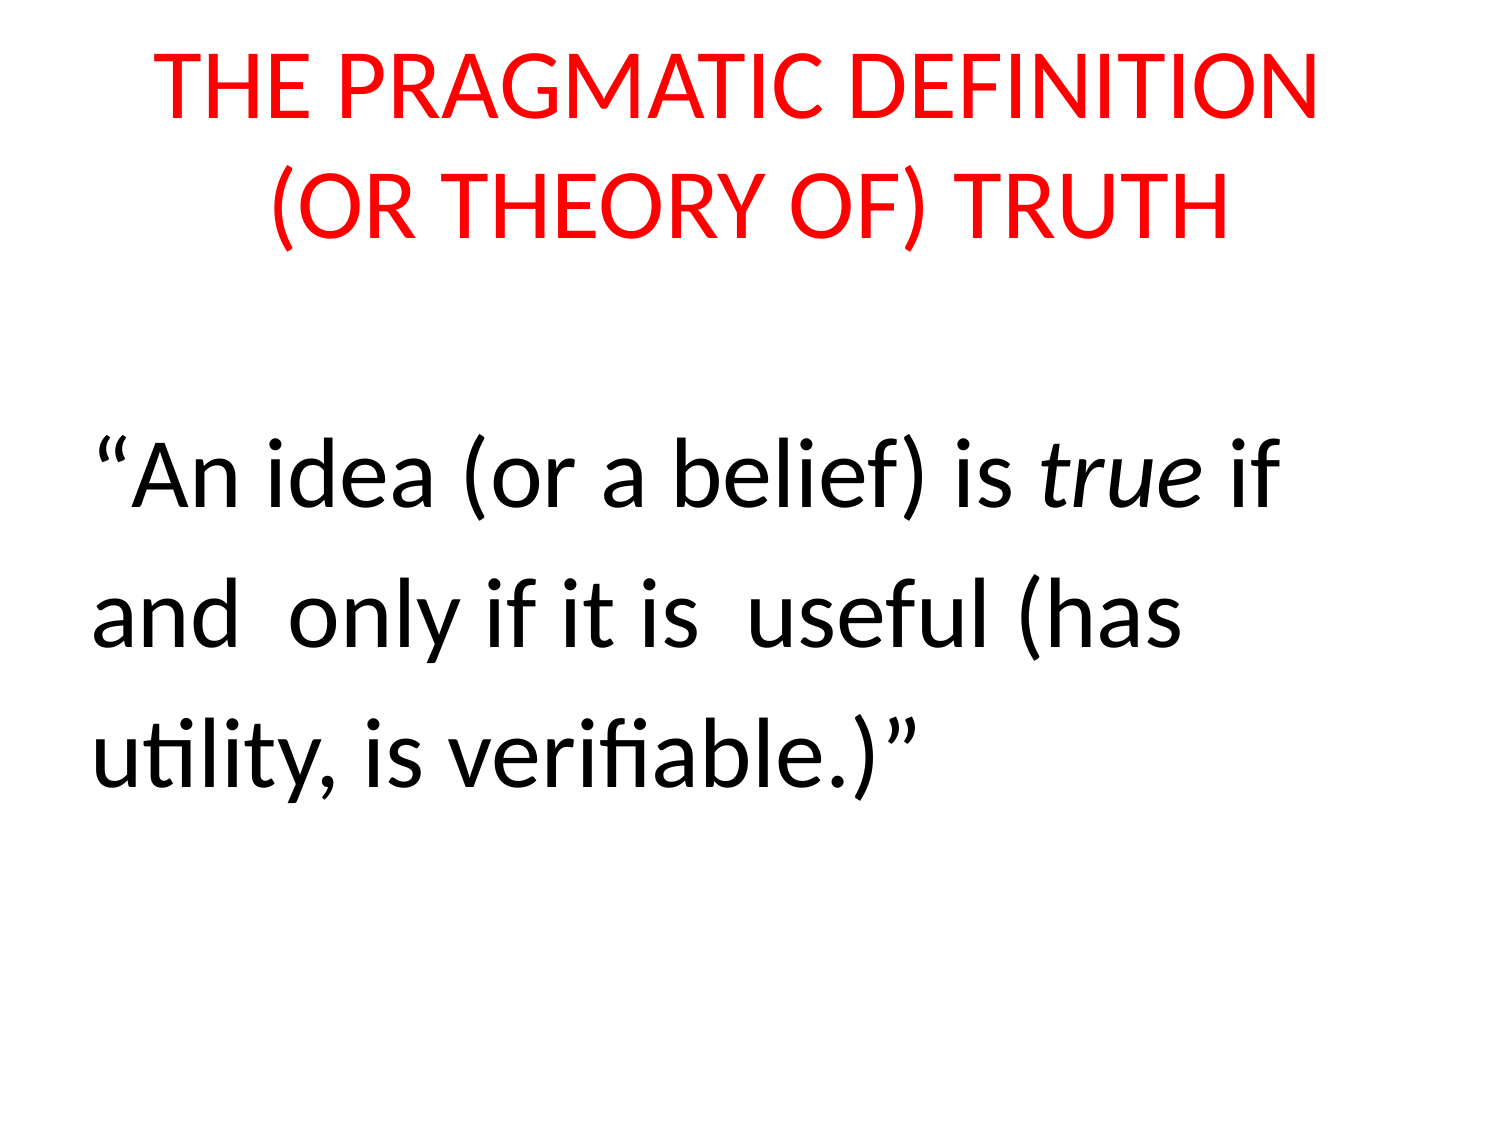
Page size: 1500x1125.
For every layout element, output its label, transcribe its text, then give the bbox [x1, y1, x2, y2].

list “An idea (or a belief) is true if and only if it is useful (has utility, is verifiable.)” [75, 299, 1425, 1005]
title THE PRAGMATIC DEFINITION (OR THEORY OF) TRUTH [75, 45, 1425, 233]
